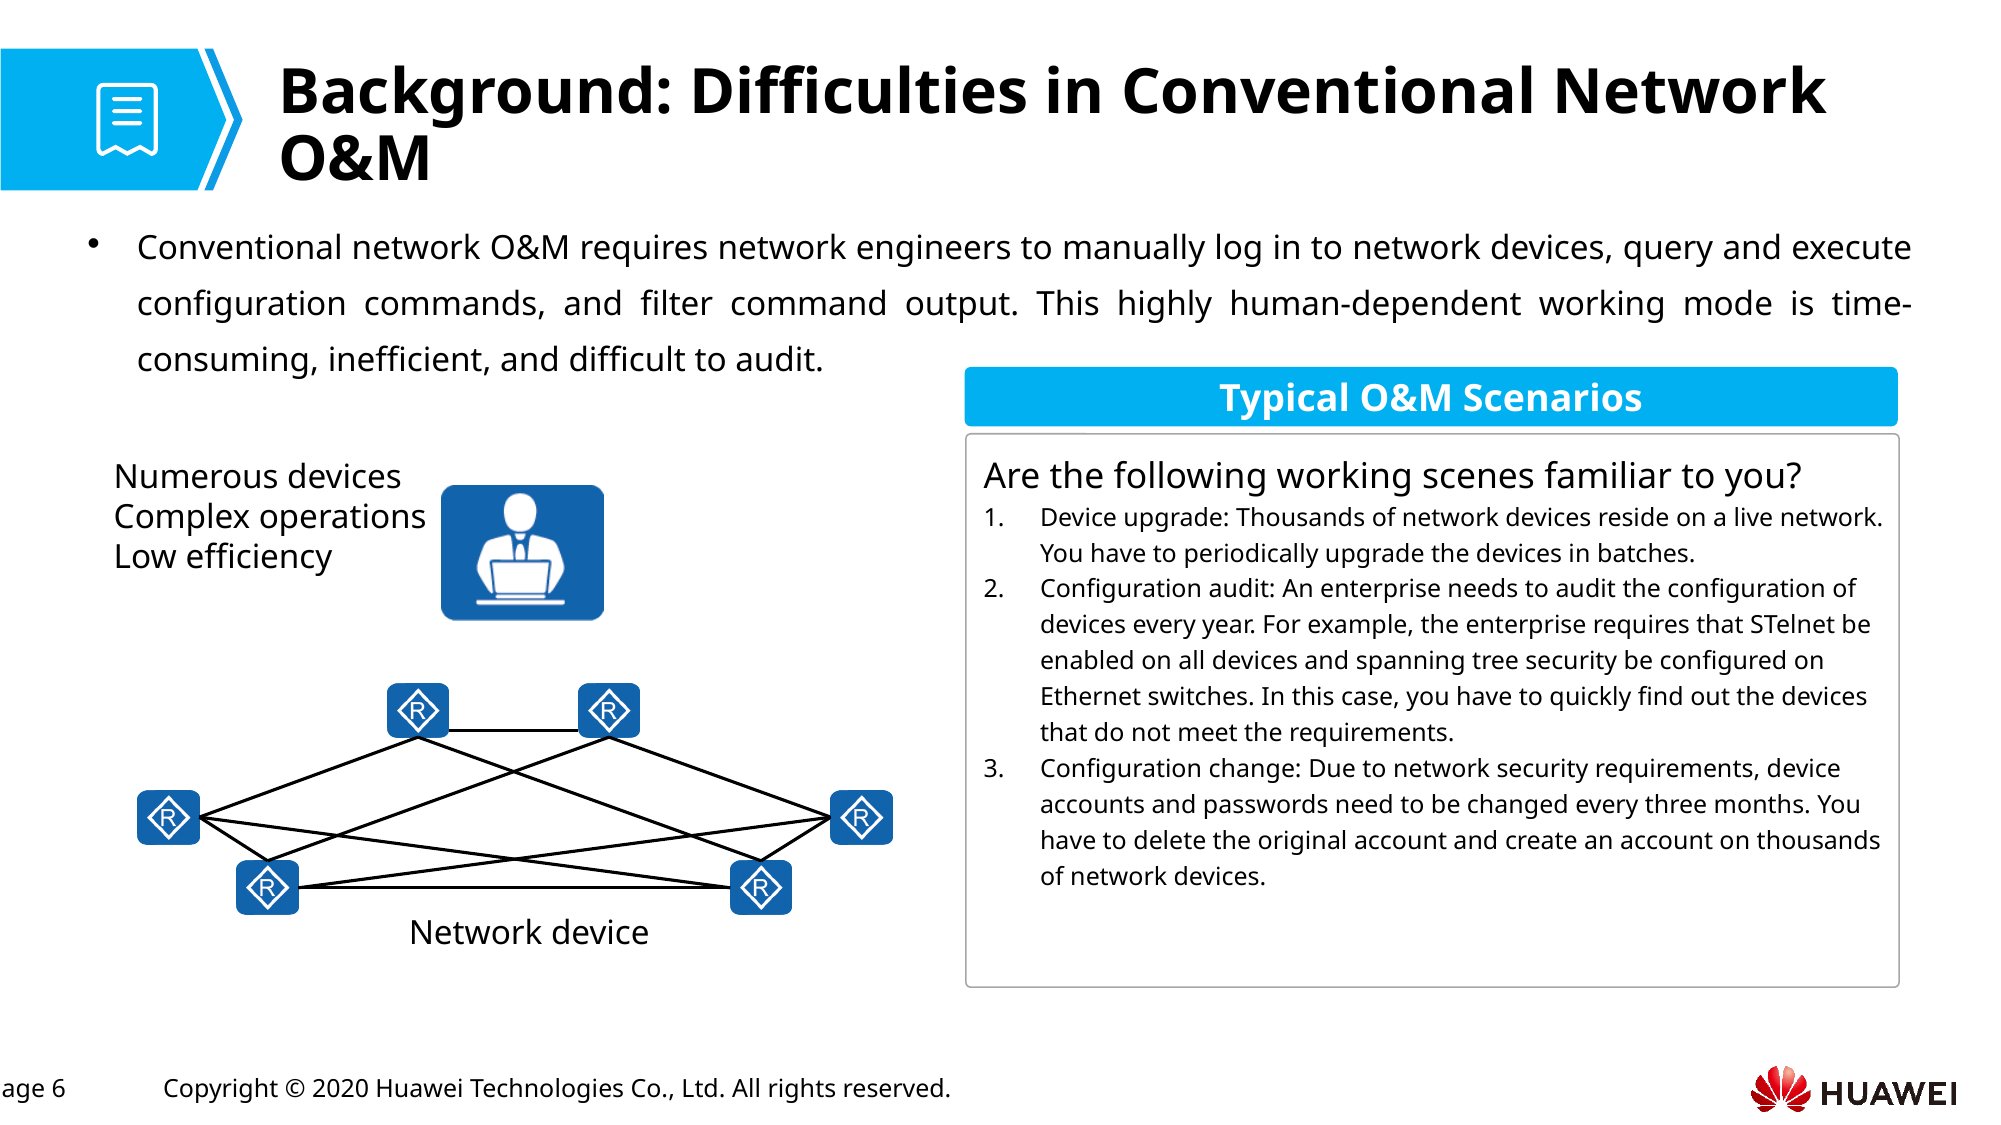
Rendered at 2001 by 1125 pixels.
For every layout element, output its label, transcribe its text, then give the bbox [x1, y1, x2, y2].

title Background: Difficulties in Conventional Network O&M [261, 73, 2000, 180]
list Conventional network O&M requires network engineers to manually log in to network devices, query and execute configuration commands, and filter command output. This highly human-dependent working mode is time-consuming, inefficient, and difficult to audit. [73, 203, 1930, 972]
picture [441, 485, 604, 621]
text_box Numerous devices Complex operations Low efficiency [113, 455, 981, 536]
text_box [964, 432, 1901, 989]
text_box Are the following working scenes familiar to you? Device upgrade: Thousands of network devices reside on a live network. You have to periodically upgrade the devices in batches. Configuration audit: An enterprise needs to audit the configuration of devices every year. For example, the enterprise requires that STelnet be enabled on all devices and spanning tree security be configured on Ethernet switches. In this case, you have to quickly find out the devices that do not meet the requirements. Configuration change: Due to network security requirements, device accounts and passwords need to be changed every three months. You have to delete the original account and create an account on thousands of network devices. [968, 436, 1904, 1035]
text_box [137, 683, 893, 952]
text_box Typical O&M Scenarios [963, 365, 1899, 428]
picture [1751, 1066, 1956, 1112]
